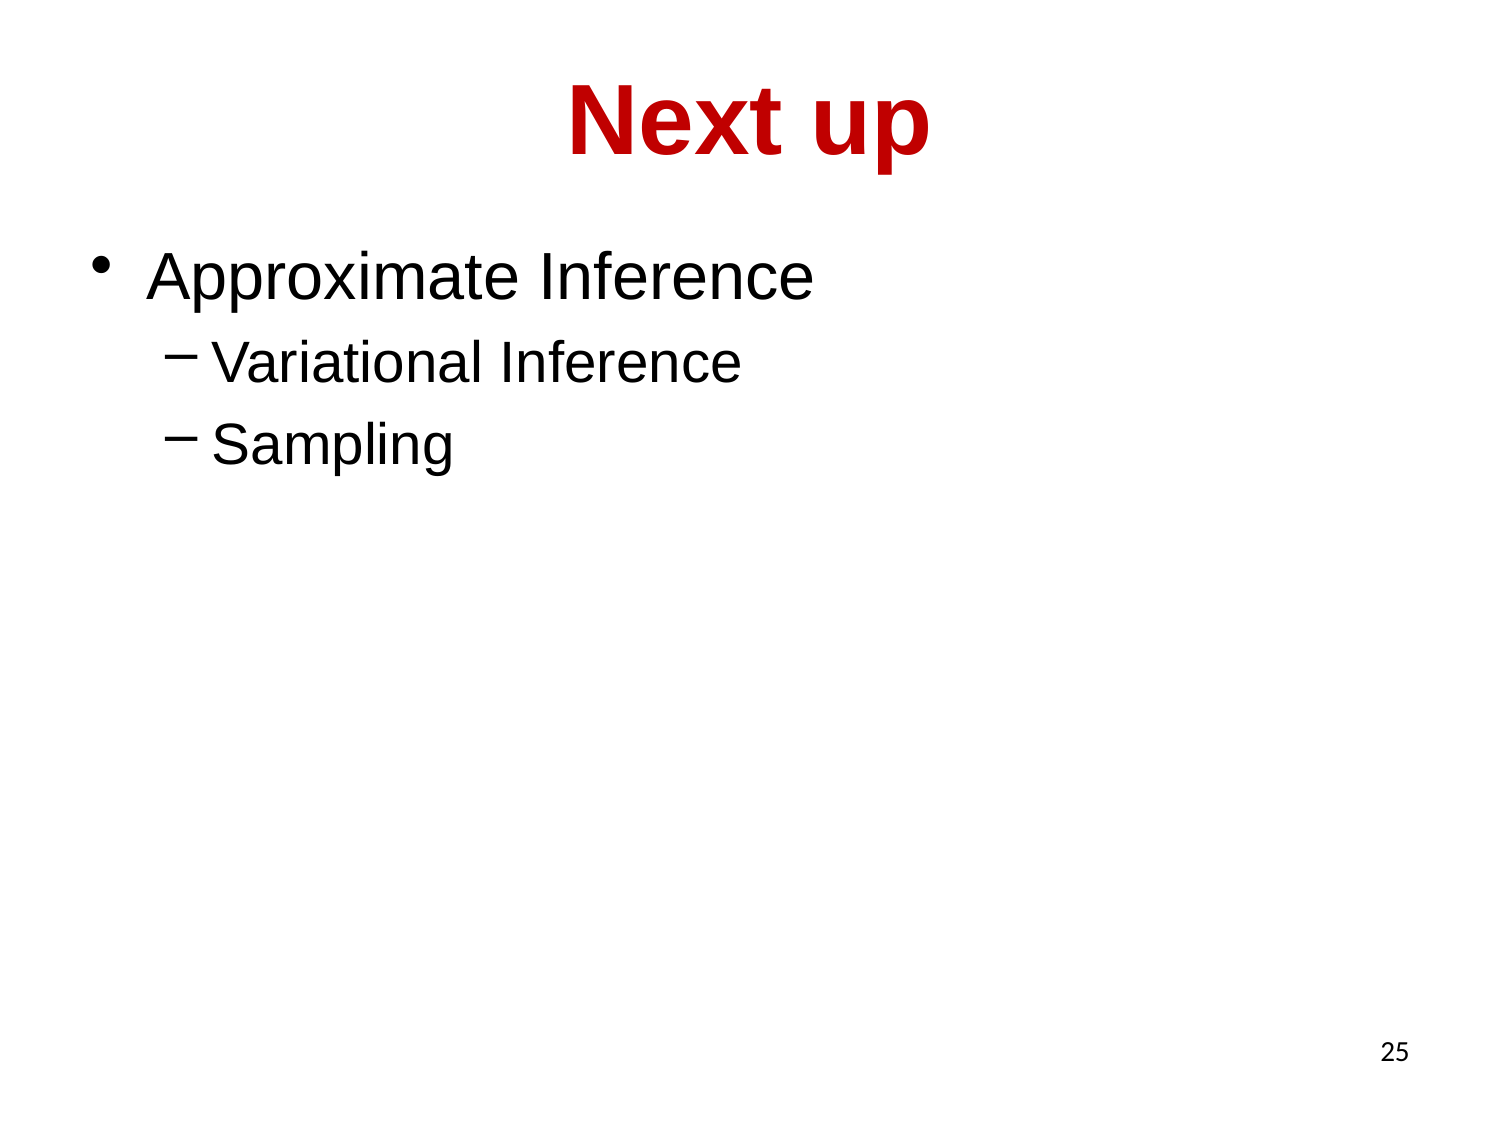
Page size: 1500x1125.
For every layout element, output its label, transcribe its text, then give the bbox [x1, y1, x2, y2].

list Approximate Inference Variational Inference Sampling [74, 224, 1426, 1006]
title Next up [0, 17, 1500, 211]
slide_number 25 [1074, 1024, 1426, 1103]
